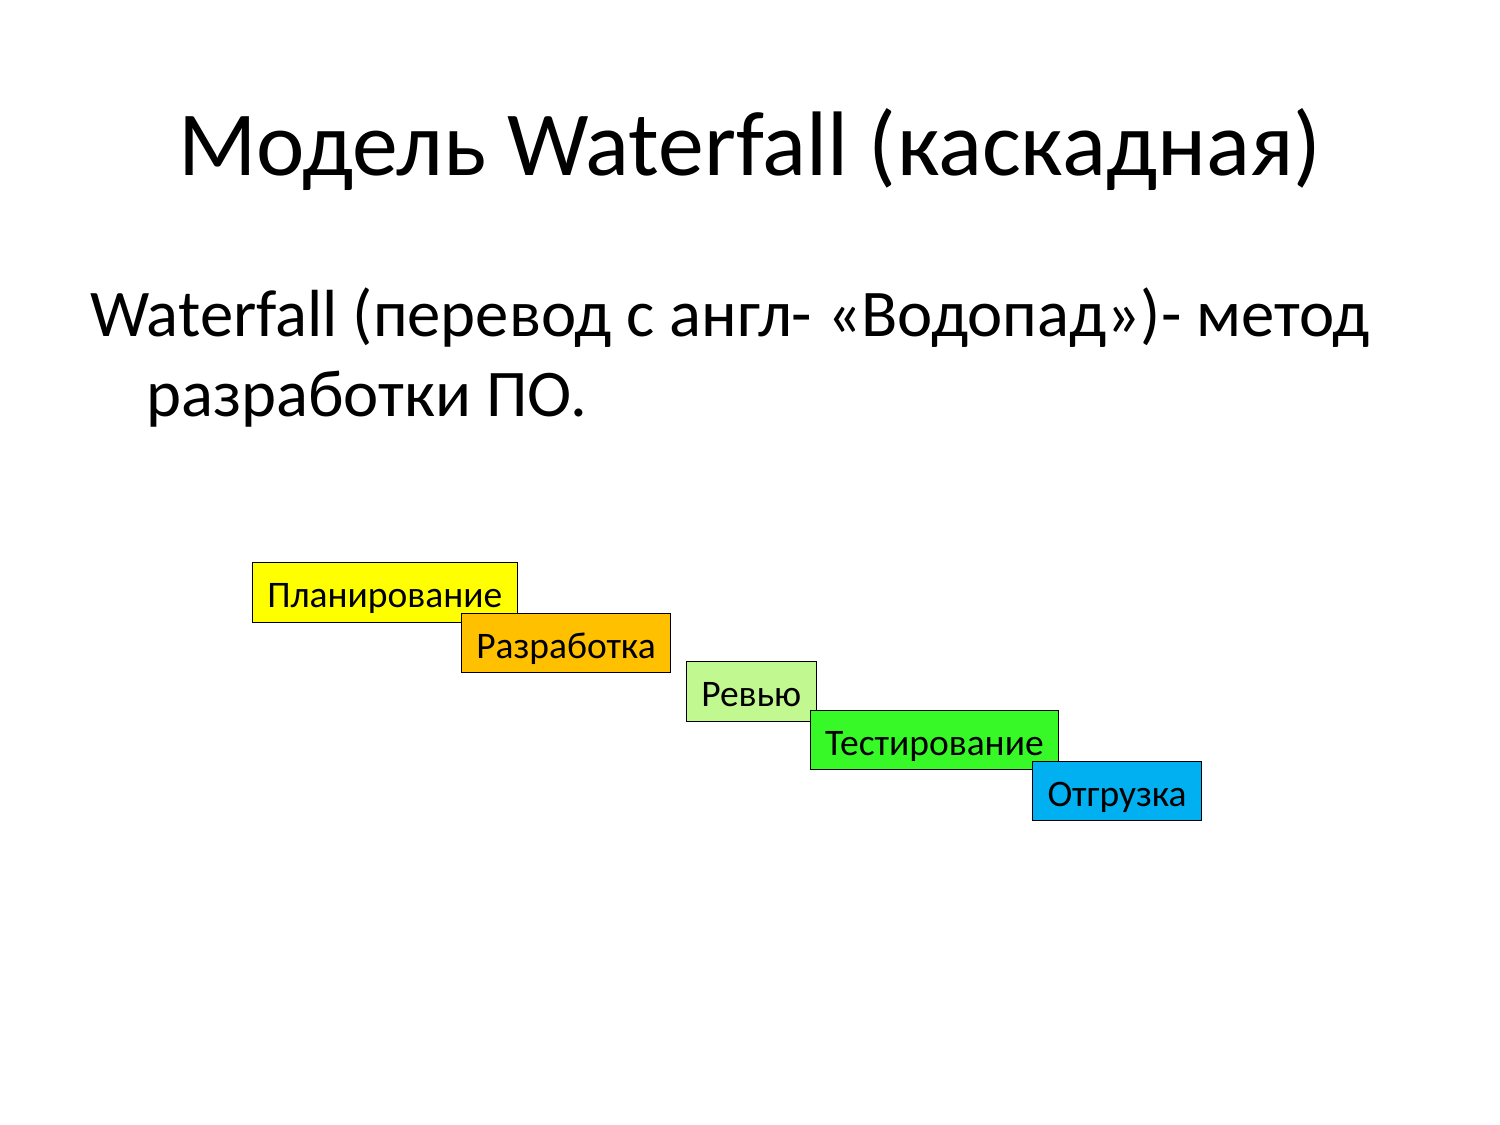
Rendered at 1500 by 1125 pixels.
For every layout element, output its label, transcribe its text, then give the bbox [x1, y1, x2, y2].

list Waterfall (перевод с англ- «Водопад»)- метод разработки ПО. [75, 262, 1425, 1005]
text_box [218, 562, 1224, 835]
title Модель Waterfall (каскадная) [75, 45, 1425, 233]
